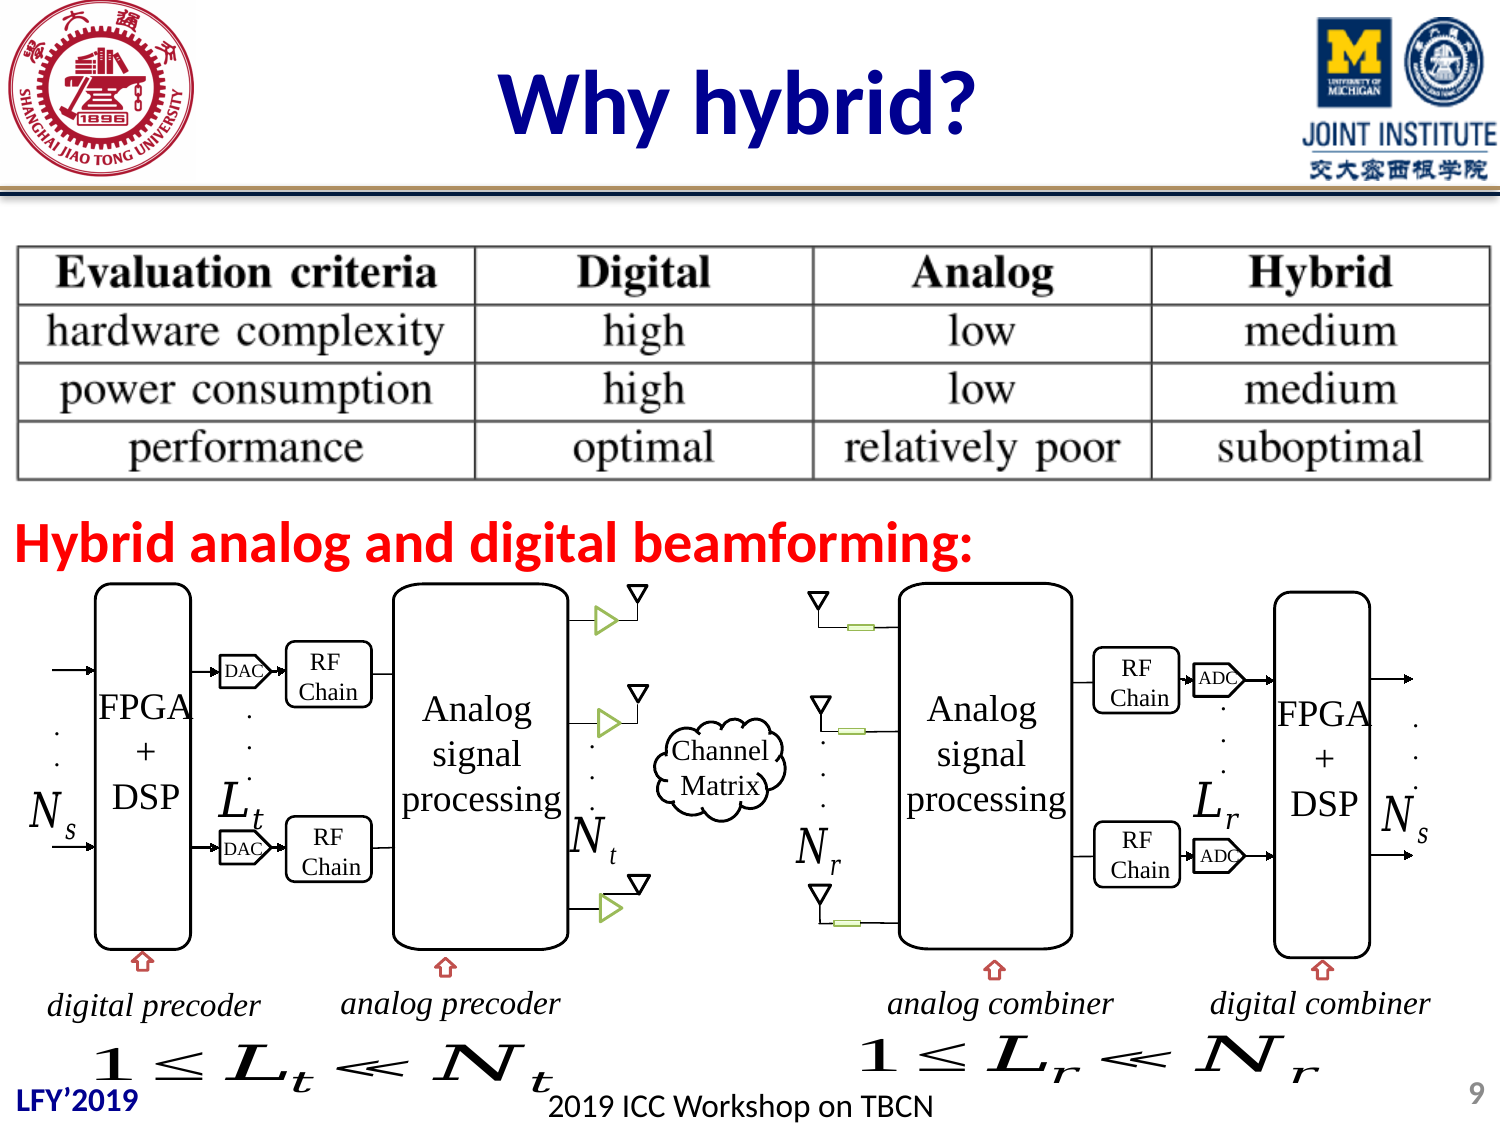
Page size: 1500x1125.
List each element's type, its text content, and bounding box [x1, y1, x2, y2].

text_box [27, 583, 1449, 1024]
slide_number 9 [1149, 1061, 1500, 1122]
picture [1299, 1, 1500, 186]
picture [10, 241, 1500, 486]
picture [0, 0, 196, 181]
title Why hybrid? [180, 3, 1296, 192]
list Hybrid analog and digital beamforming: [0, 203, 1500, 1040]
